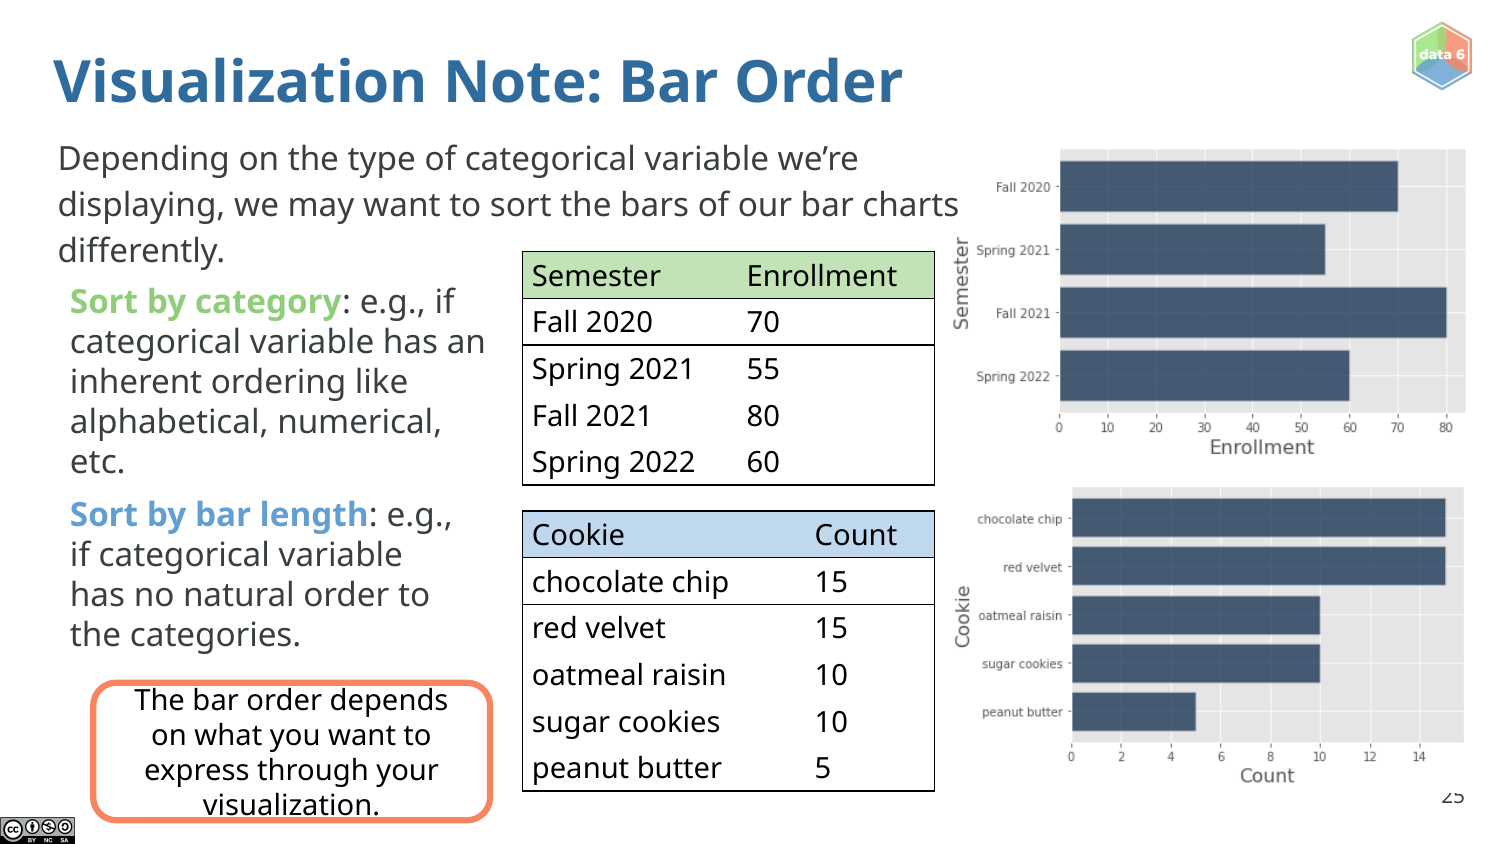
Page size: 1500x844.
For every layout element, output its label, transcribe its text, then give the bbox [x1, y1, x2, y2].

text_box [54, 140, 1474, 466]
slide_number ‹#› [1389, 764, 1480, 830]
text_box The bar order depends on what you want to express through your visualization. [93, 801, 490, 821]
list Depending on the type of categorical variable we’re displaying, we may want to sort the bars of our bar charts differently. [42, 115, 991, 228]
title Visualization Note: Bar Order [38, 29, 1255, 94]
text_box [54, 478, 1471, 793]
picture [0, 817, 75, 844]
picture [1404, 18, 1480, 94]
